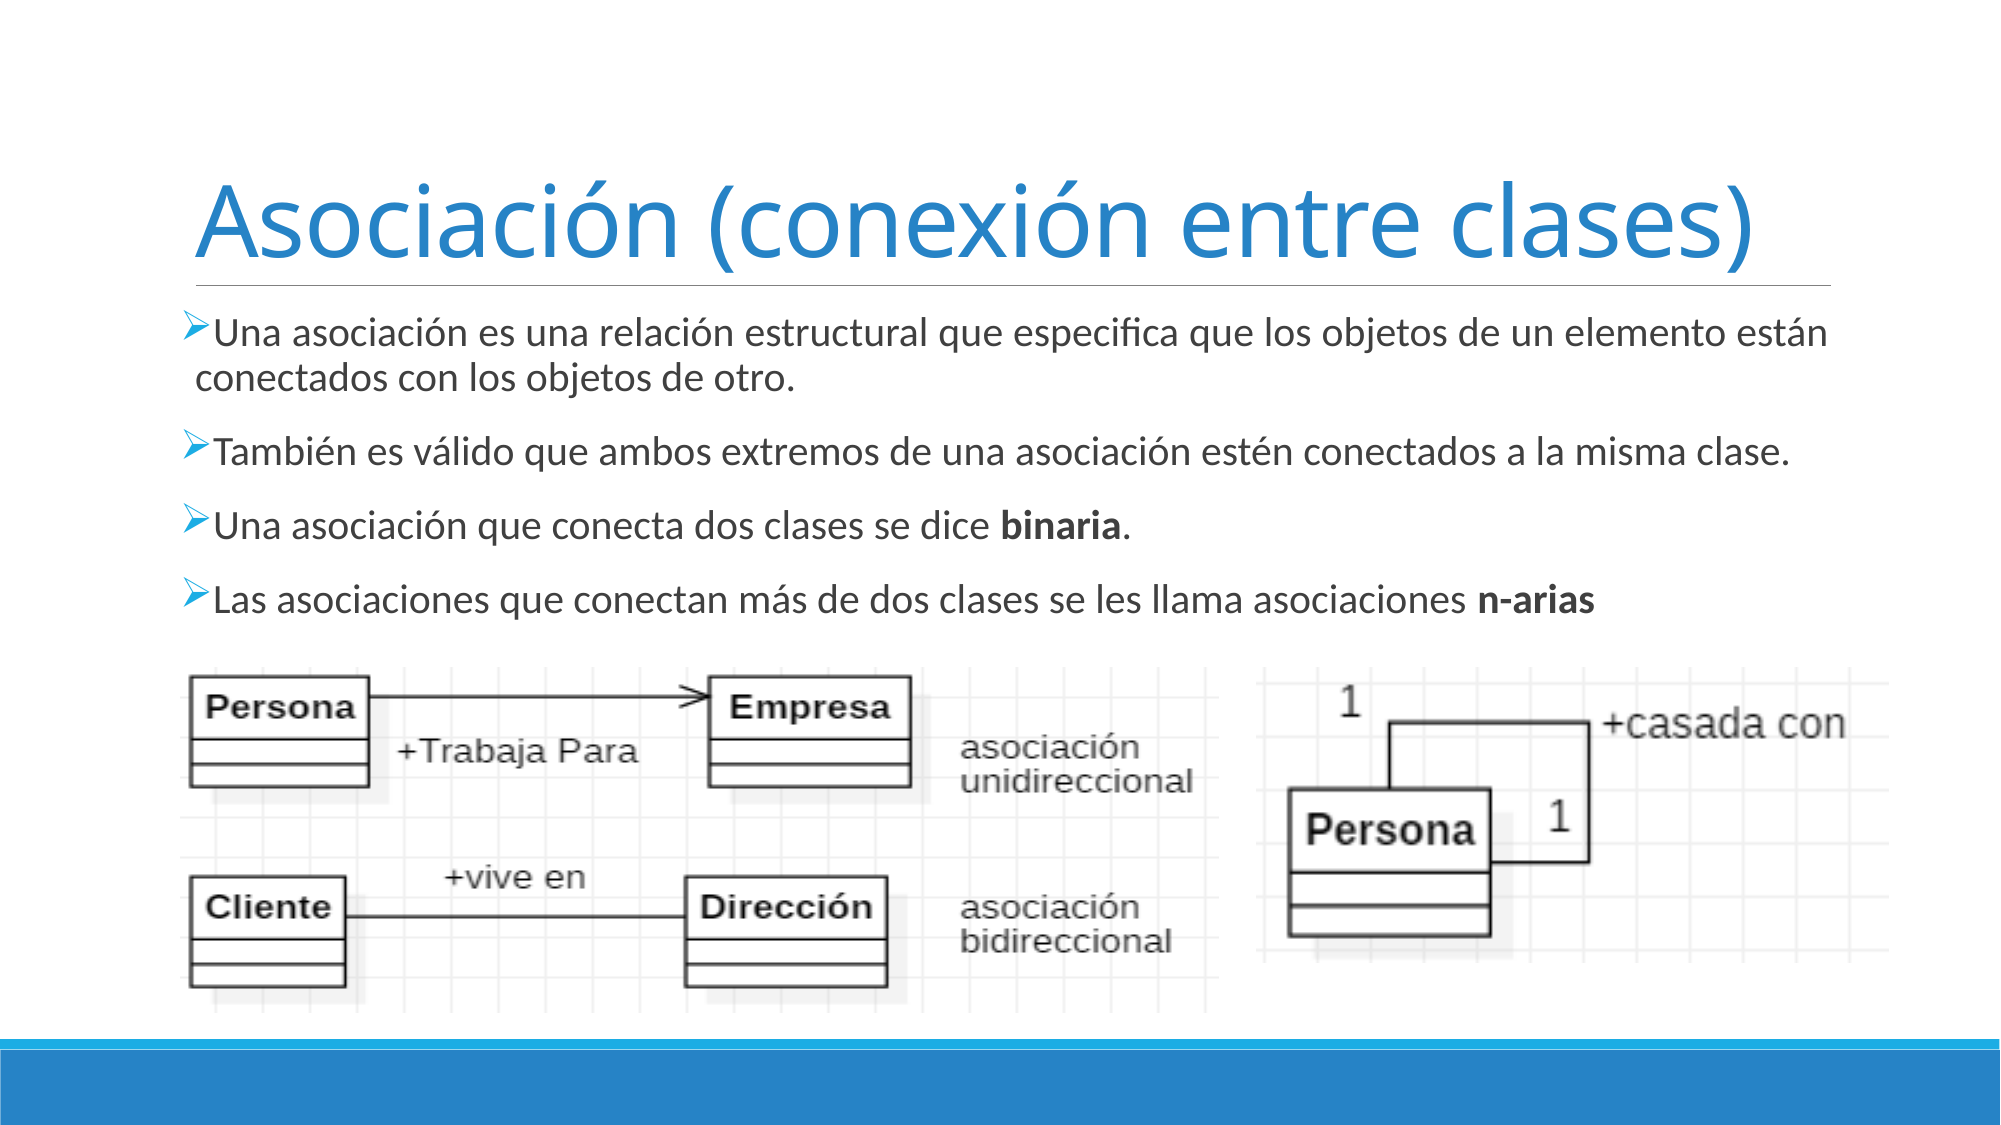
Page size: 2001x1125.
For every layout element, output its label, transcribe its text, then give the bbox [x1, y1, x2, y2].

picture [179, 667, 1219, 1013]
title Asociación (conexión entre clases) [180, 47, 1830, 285]
picture [1255, 667, 1889, 964]
list Una asociación es una relación estructural que especifica que los objetos de un elemento están conectados con los objetos de otro. También es válido que ambos extremos de una asociación estén conectados a la misma clase. Una asociación que conecta dos clases se dice binaria. Las asociaciones que conectan más de dos clases se les llama asociaciones n-arias [180, 302, 1830, 963]
